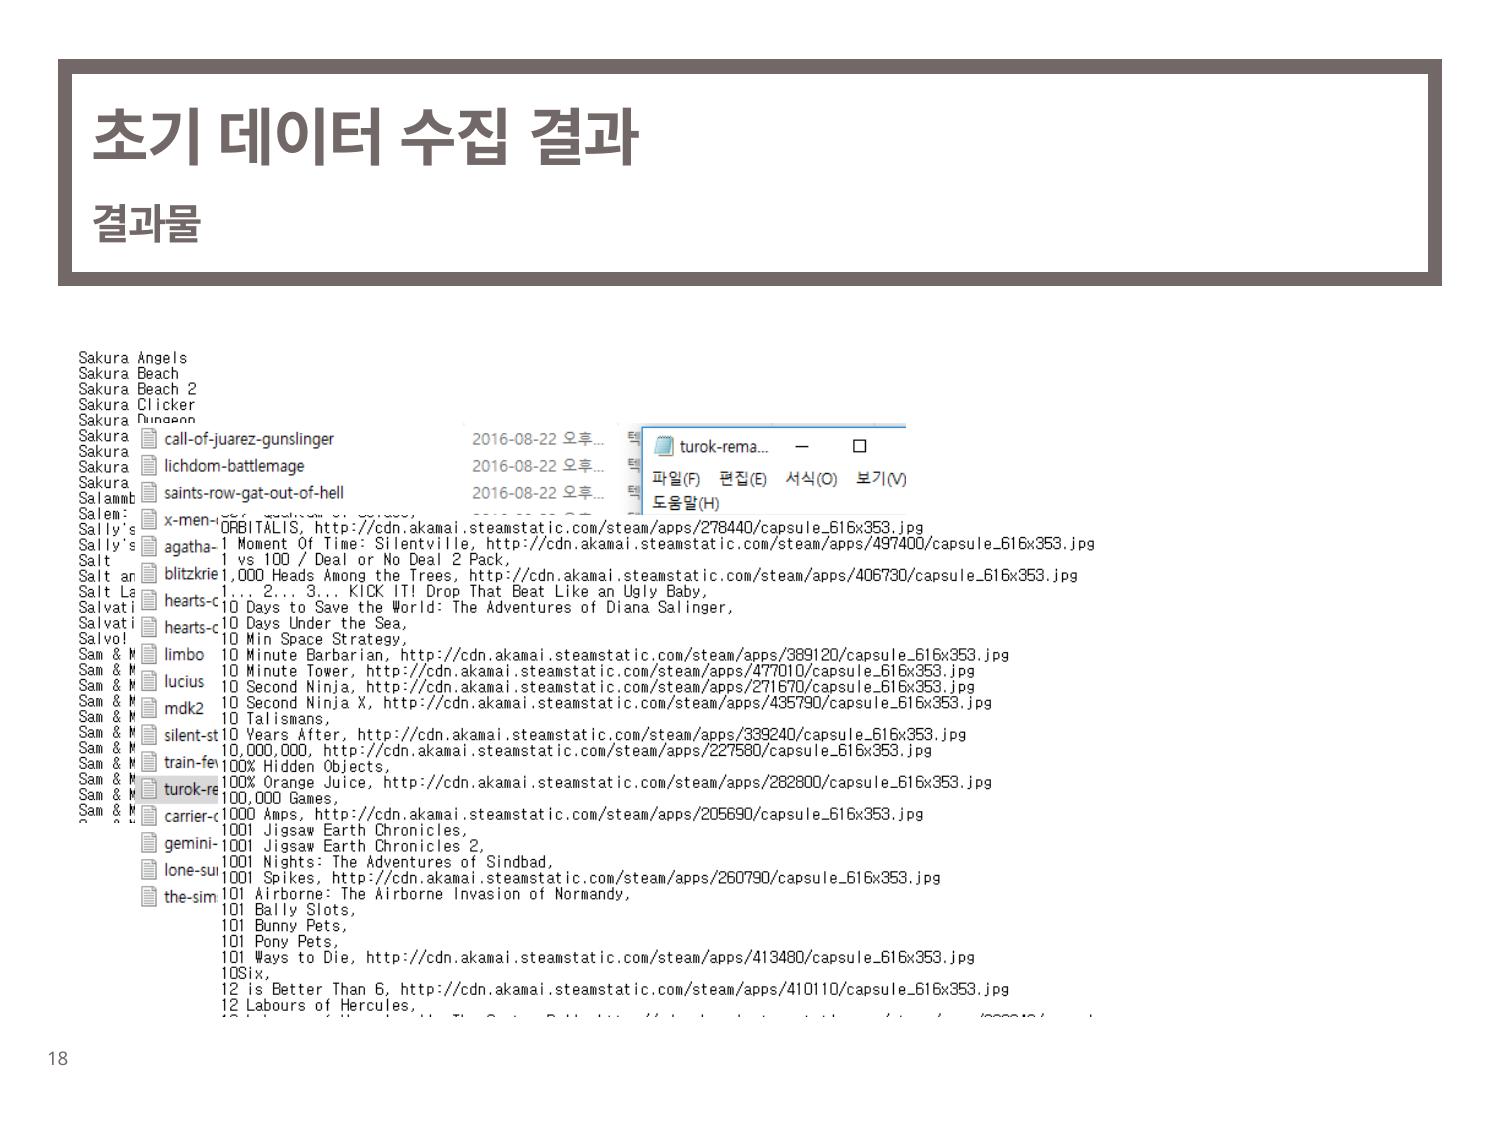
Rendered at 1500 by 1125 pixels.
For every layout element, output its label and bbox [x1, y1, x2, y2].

picture [76, 349, 1100, 1018]
text_box [63, 64, 1437, 281]
